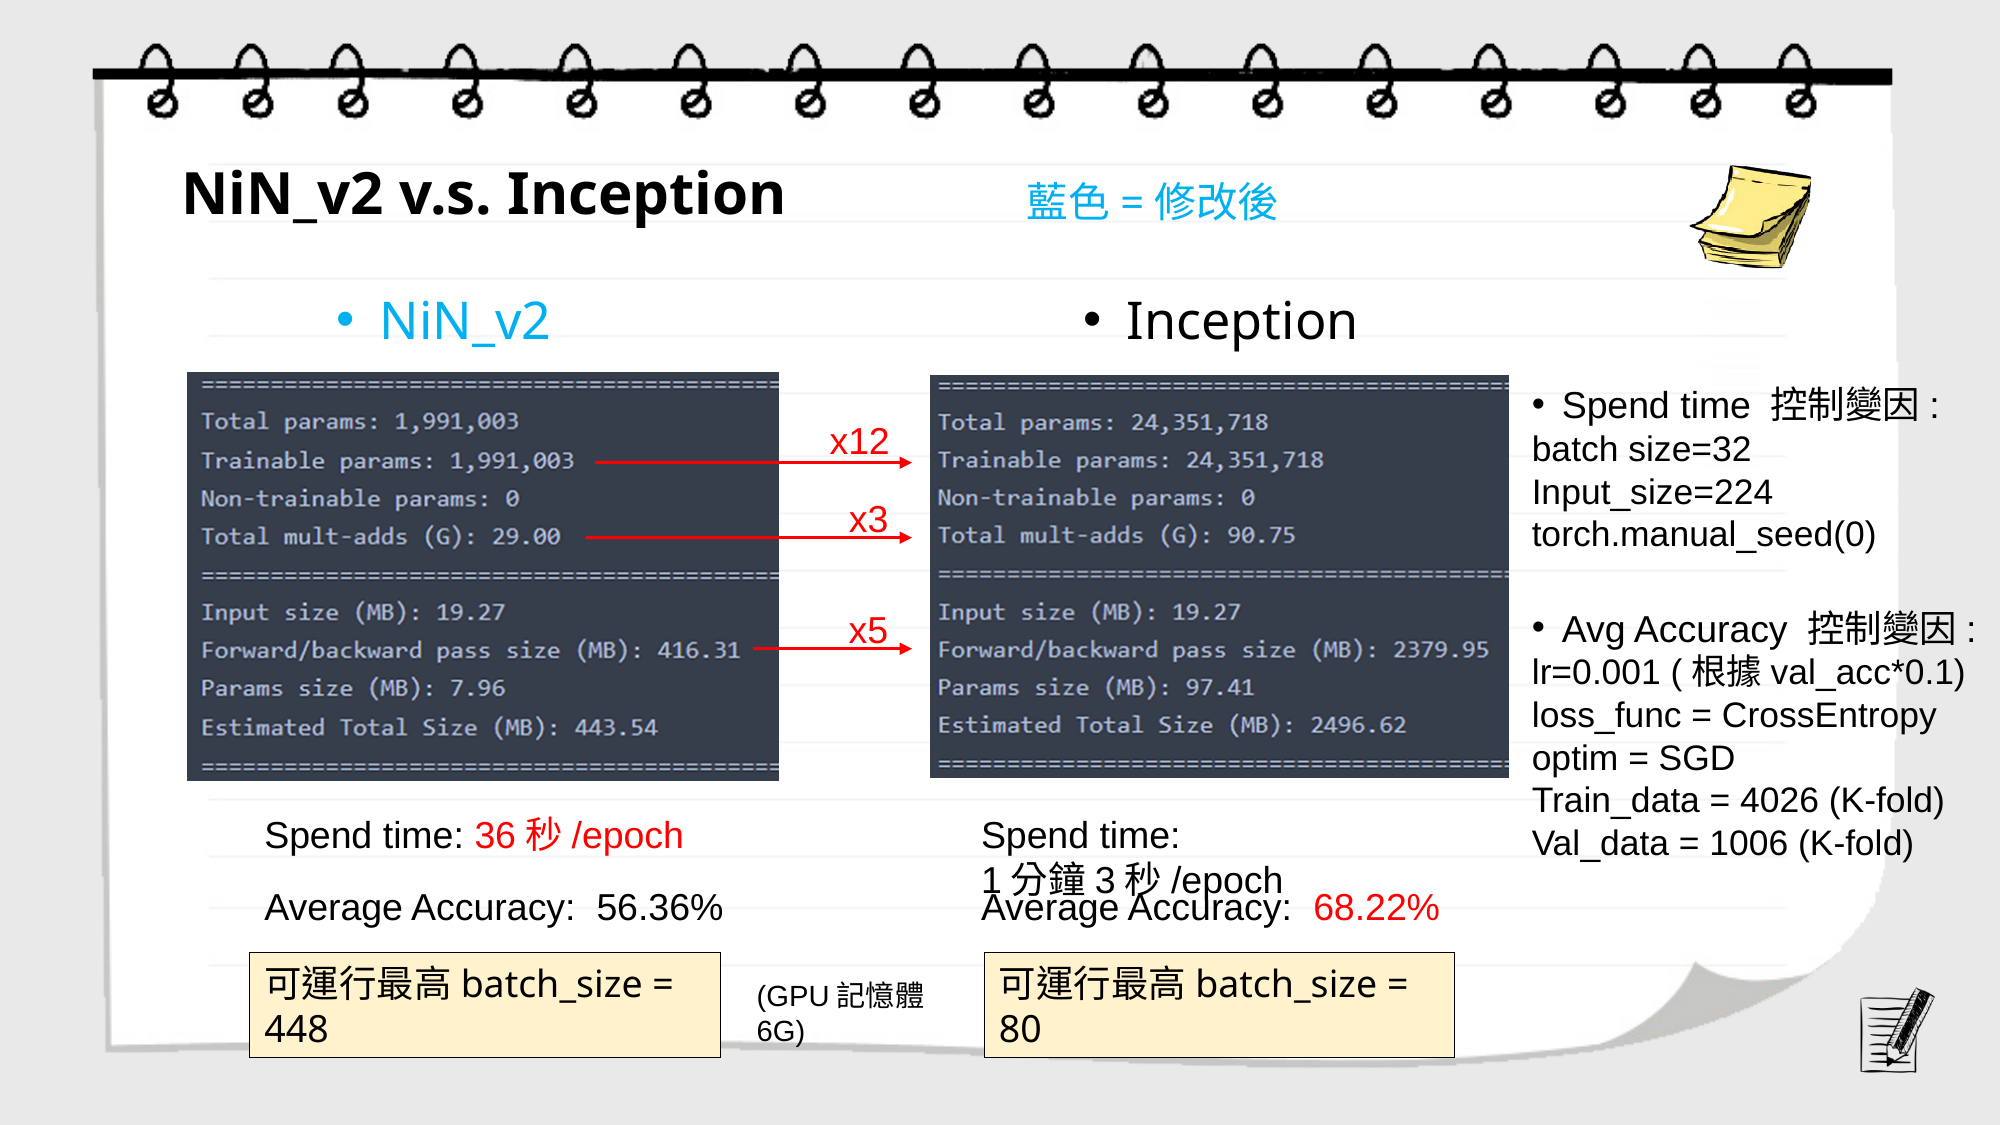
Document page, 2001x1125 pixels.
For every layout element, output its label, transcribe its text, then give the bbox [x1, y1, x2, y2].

text_box NiN_v2 [321, 248, 586, 340]
text_box (GPU記憶體6G) [741, 969, 976, 1055]
text_box Avg Accuracy 控制變因: lr=0.001 (根據val_acc*0.1) loss_func = CrossEntropy optim = SGD Train_data = 4026 (K-fold) Val_data = 1006 (K-fold) [1517, 597, 2000, 870]
text_box Spend time: 36秒/epoch [249, 803, 739, 864]
text_box Average Accuracy: 56.36% [249, 875, 844, 936]
text_box Spend time: 1分鐘3秒/epoch [966, 803, 1478, 875]
text_box 可運行最高batch_size = 448 [249, 952, 721, 1058]
picture [49, 17, 1981, 1125]
text_box NiN_v2 v.s. Inception [166, 156, 836, 248]
text_box x12 [814, 409, 926, 470]
text_box x5 [834, 598, 930, 658]
text_box x3 [834, 487, 913, 537]
text_box Average Accuracy: 68.22% [966, 875, 1561, 936]
text_box Spend time 控制變因: batch size=32 Input_size=224 torch.manual_seed(0) [1517, 373, 2000, 562]
text_box x3 [834, 538, 913, 547]
text_box Inception [1068, 248, 1388, 340]
text_box 藍色=修改後 [1012, 143, 1402, 235]
text_box 可運行最高batch_size = 80 [984, 952, 1455, 1058]
